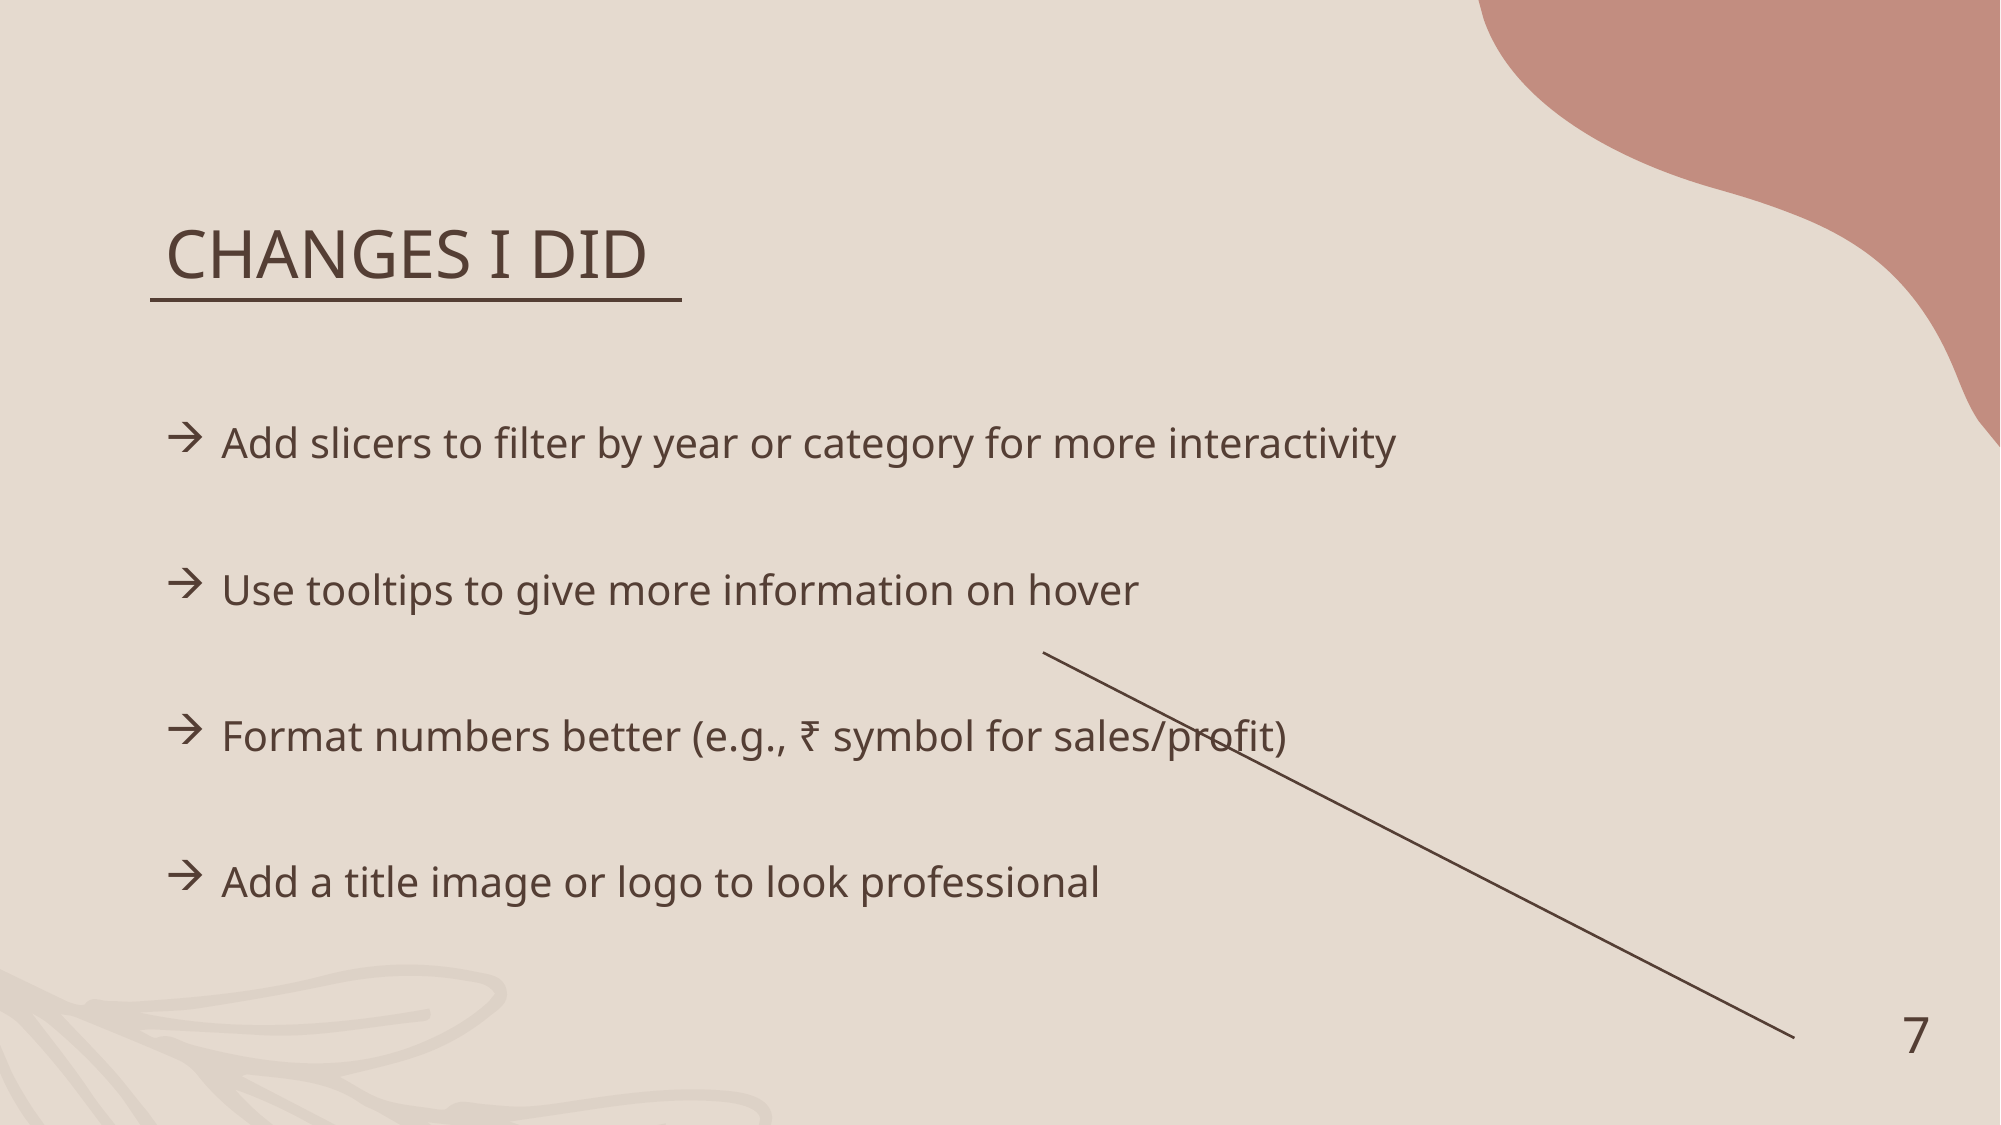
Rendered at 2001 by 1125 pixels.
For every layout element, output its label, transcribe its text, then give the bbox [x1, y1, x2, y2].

title CHANGES I DID [150, 149, 1850, 300]
slide_number 7 [1862, 964, 1971, 1112]
list Add slicers to filter by year or category for more interactivity Use tooltips to give more information on hover Format numbers better (e.g., ₹ symbol for sales/profit) Add a title image or logo to look professional [150, 334, 1574, 971]
